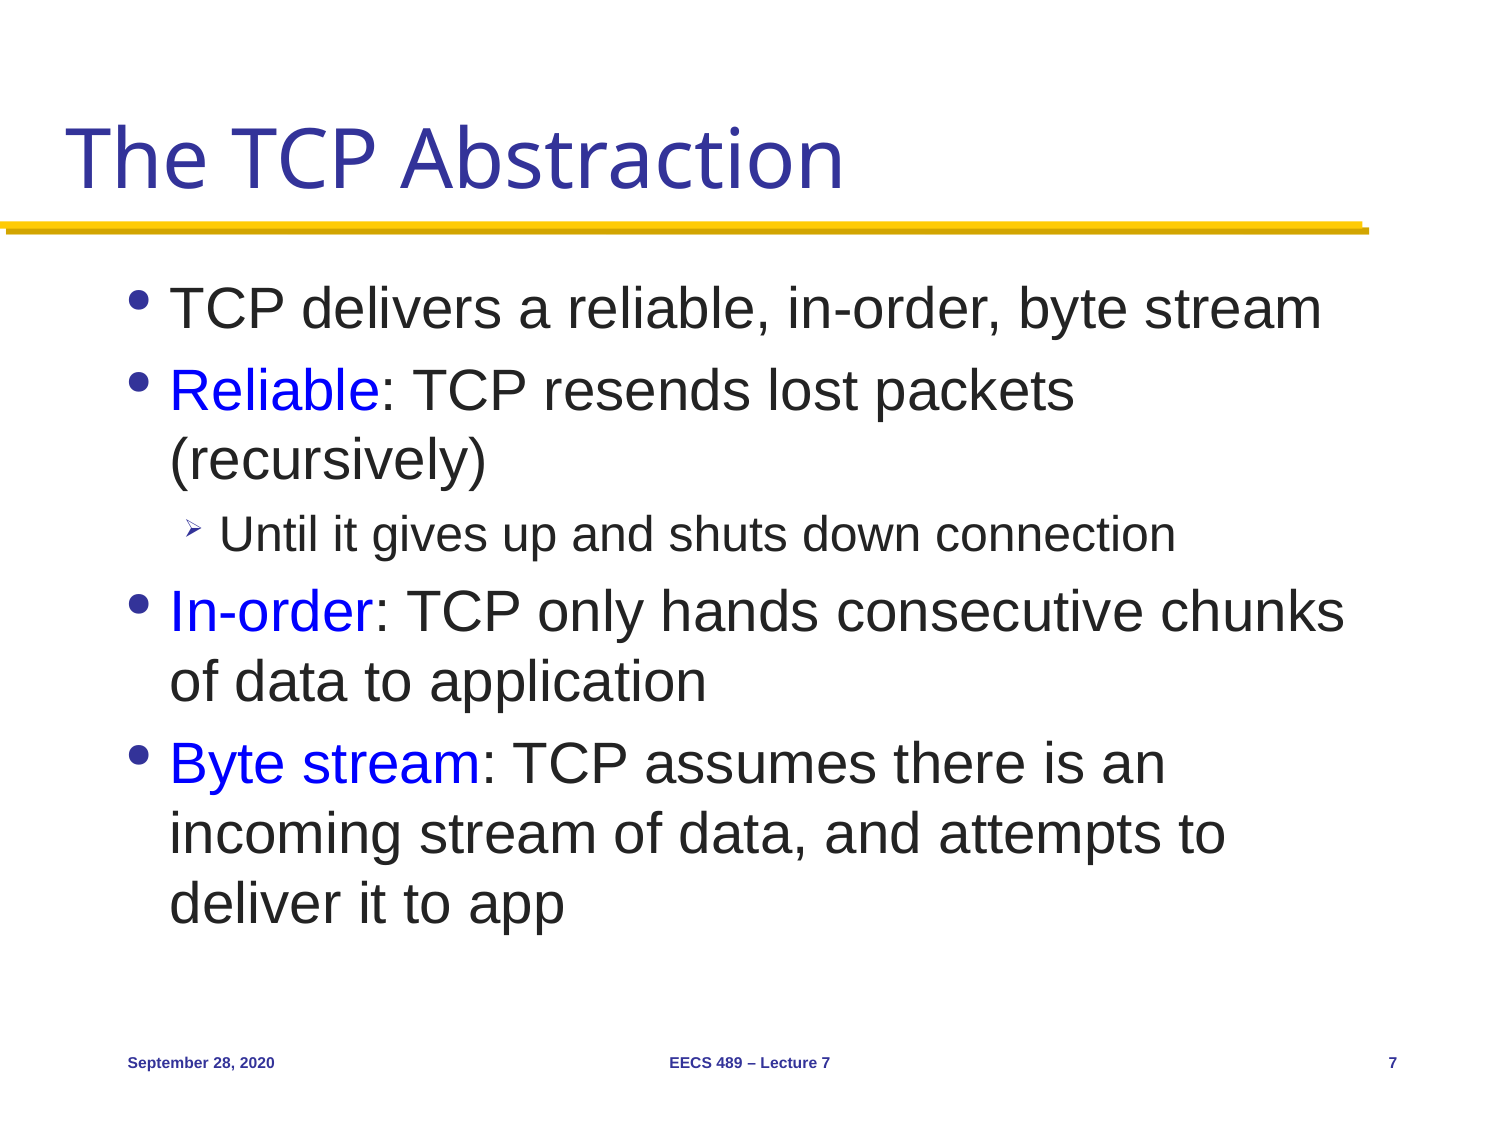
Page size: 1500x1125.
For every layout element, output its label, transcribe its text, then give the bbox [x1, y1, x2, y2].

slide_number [112, 1024, 426, 1101]
list TCP delivers a reliable, in-order, byte stream Reliable: TCP resends lost packets (recursively) Until it gives up and shuts down connection In-order: TCP only hands consecutive chunks of data to application Byte stream: TCP assumes there is an incoming stream of data, and attempts to deliver it to app [112, 262, 1413, 988]
footer EECS 489 – Lecture 7 [512, 1024, 988, 1101]
slide_number 7 [1312, 1024, 1413, 1101]
title The TCP Abstraction [49, 24, 1451, 213]
